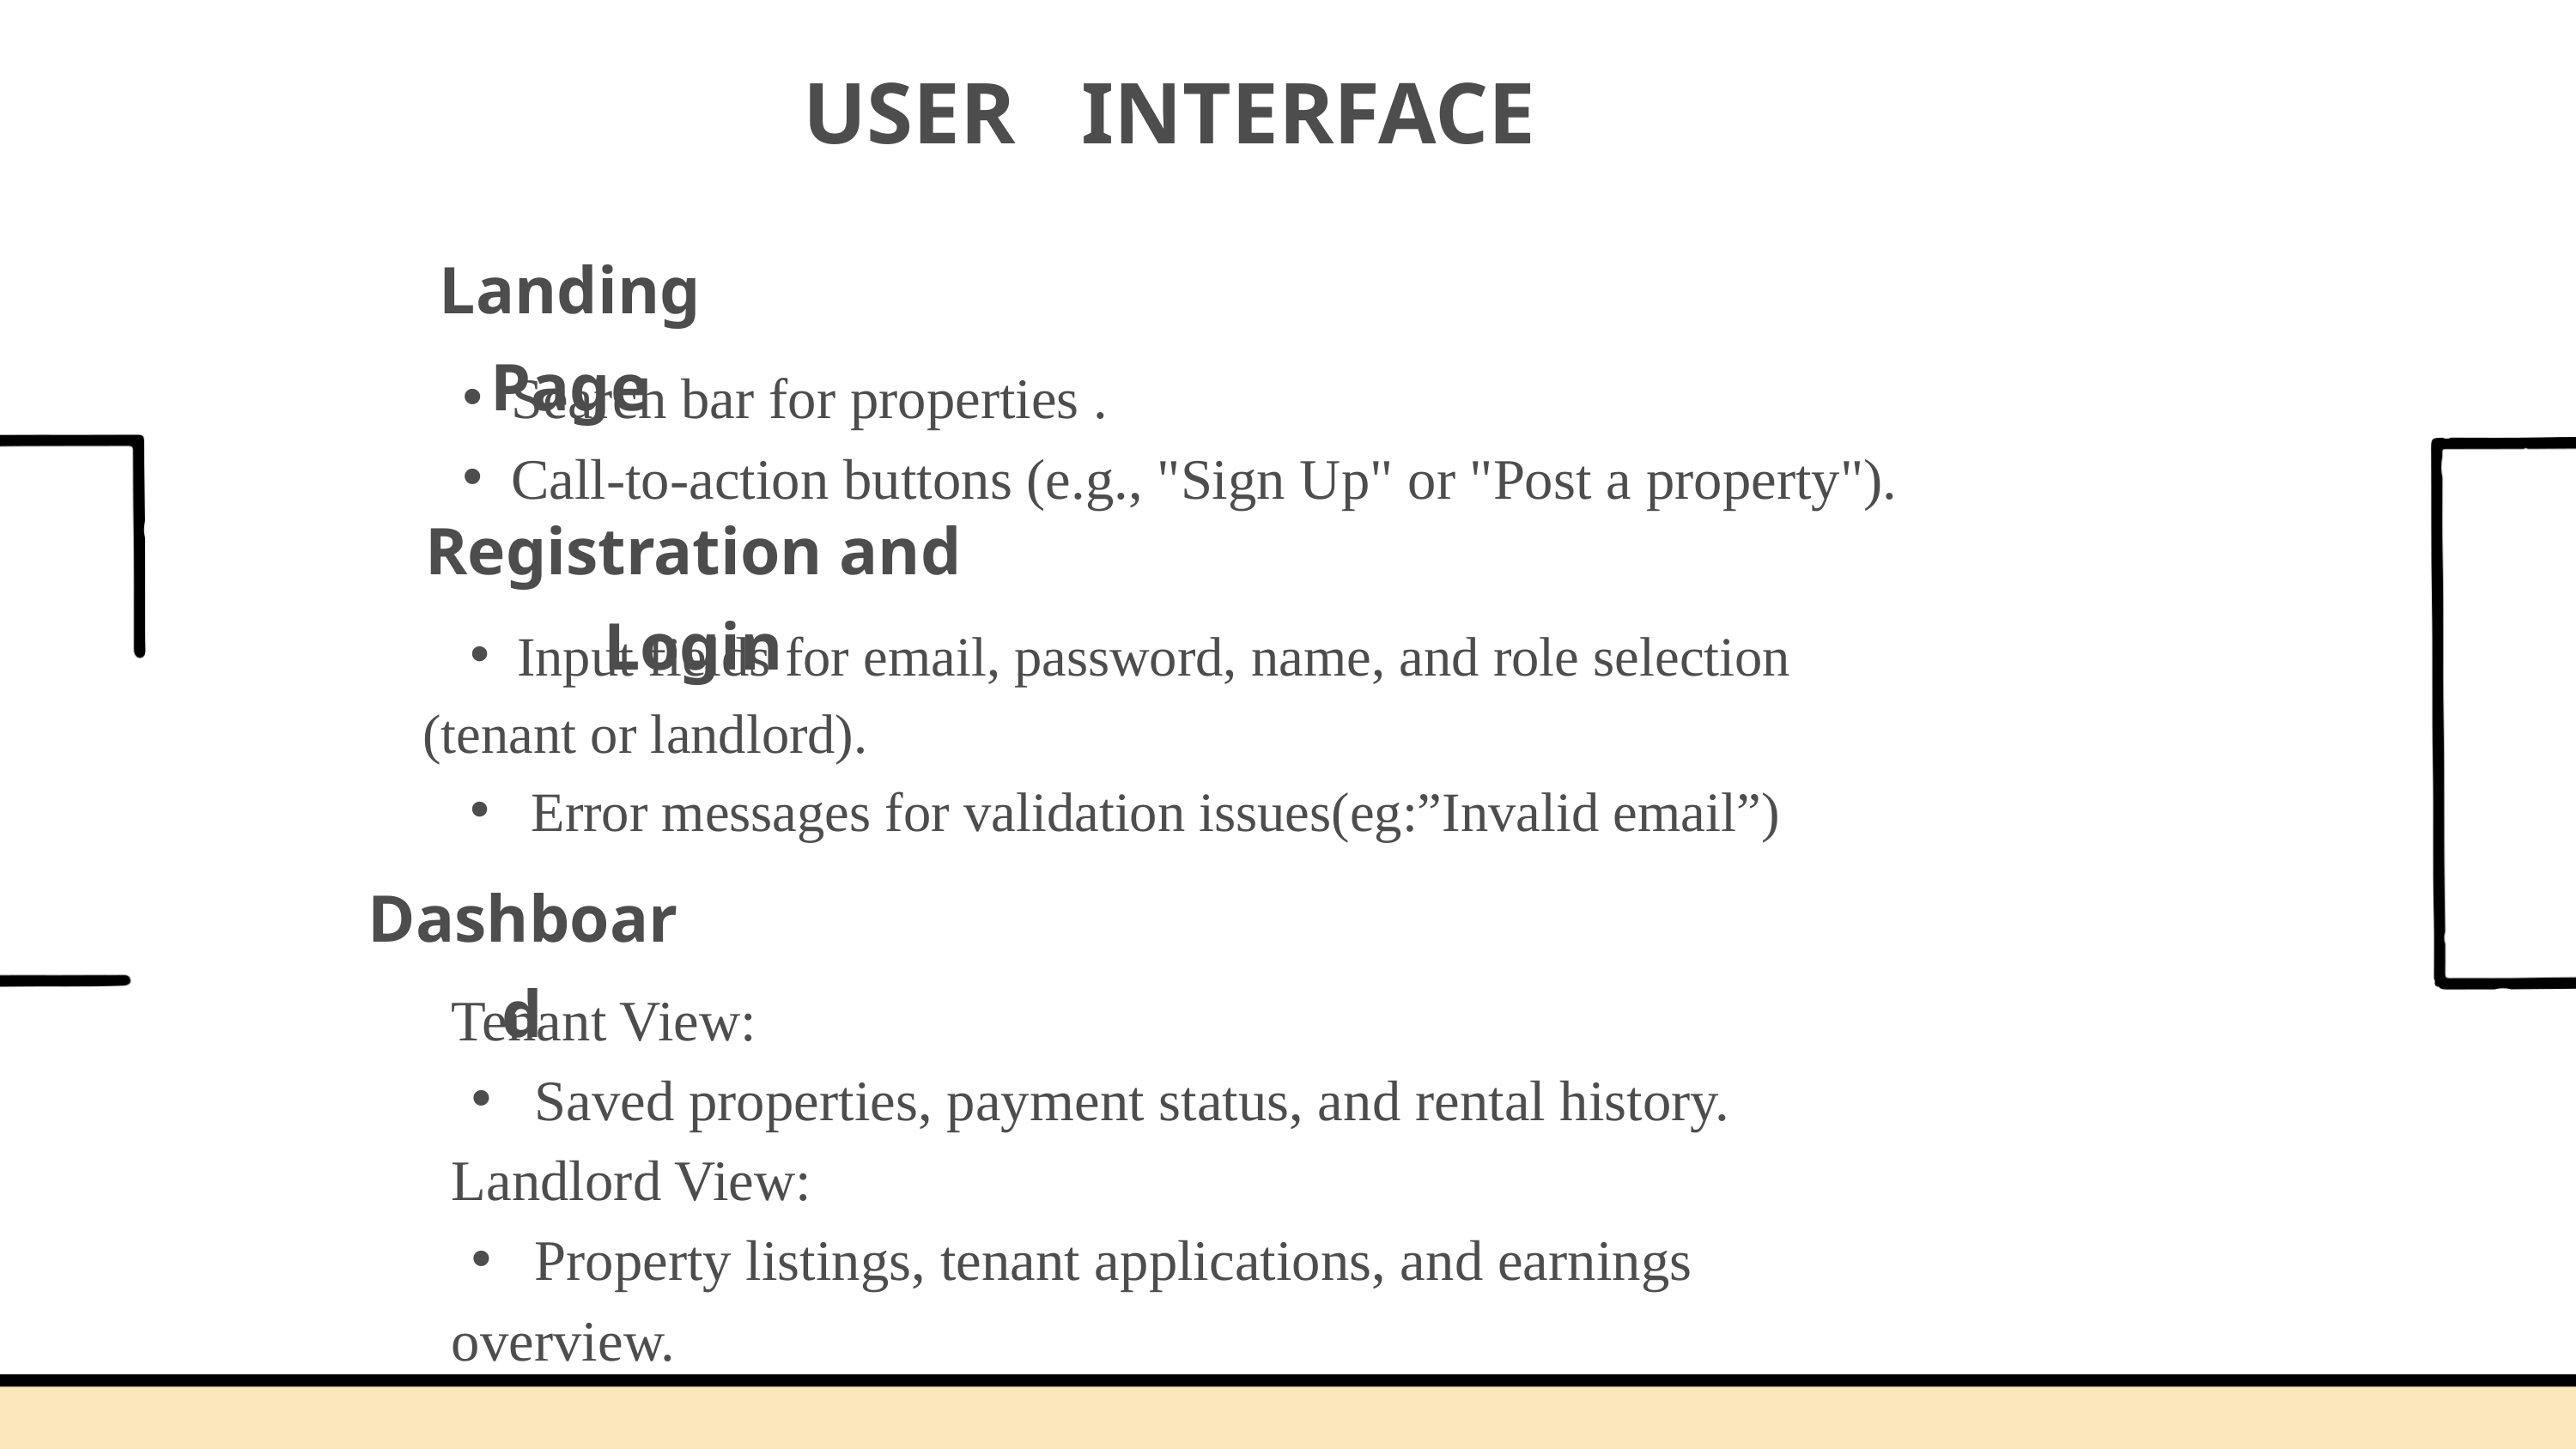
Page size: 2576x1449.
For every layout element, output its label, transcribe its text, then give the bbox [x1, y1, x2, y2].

text_box Tenant View: Saved properties, payment status, and rental history. Landlord View: Property listings, tenant applications, and earnings overview. [422, 972, 1940, 1373]
text_box Input fields for email, password, name, and role selection (tenant or landlord). Error messages for validation issues(eg:”Invalid email”) [422, 609, 2260, 920]
text_box Registration and Login [368, 493, 1019, 683]
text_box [0, 1379, 2576, 1449]
text_box USER INTERFACE [773, 43, 1567, 161]
text_box [2431, 434, 2576, 990]
text_box Dashboard [368, 859, 677, 1051]
text_box [0, 434, 146, 990]
text_box Search bar for properties . Call-to-action buttons (e.g., "Sign Up" or "Post a property"). [413, 349, 2269, 511]
text_box Landing Page [368, 228, 773, 424]
